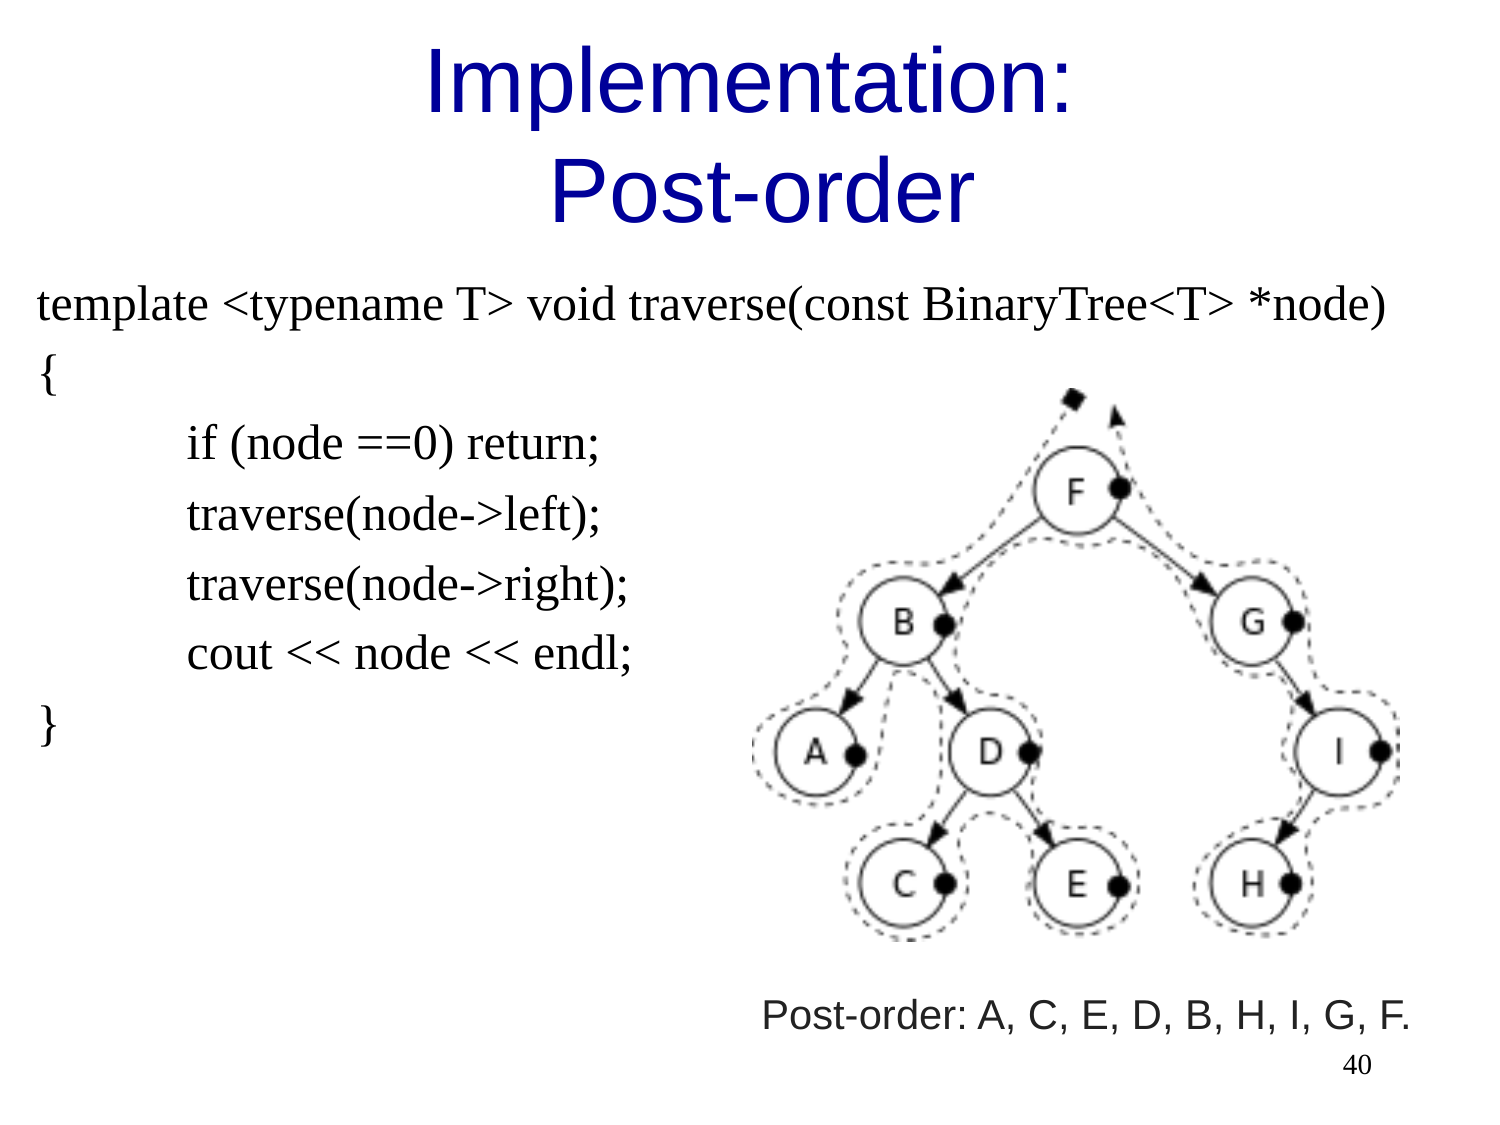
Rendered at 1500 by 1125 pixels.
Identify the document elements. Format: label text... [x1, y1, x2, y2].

text_box Post-order: A, C, E, D, B, H, I, G, F. [746, 980, 1497, 1046]
slide_number 40 [1074, 1025, 1388, 1100]
title Implementation: Post-order [125, 37, 1400, 225]
list template <typename T> void traverse(const BinaryTree<T> *node) { if (node ==0) return; traverse(node->left); traverse(node->right); cout << node << endl; } [21, 262, 1485, 1125]
picture [752, 388, 1400, 942]
